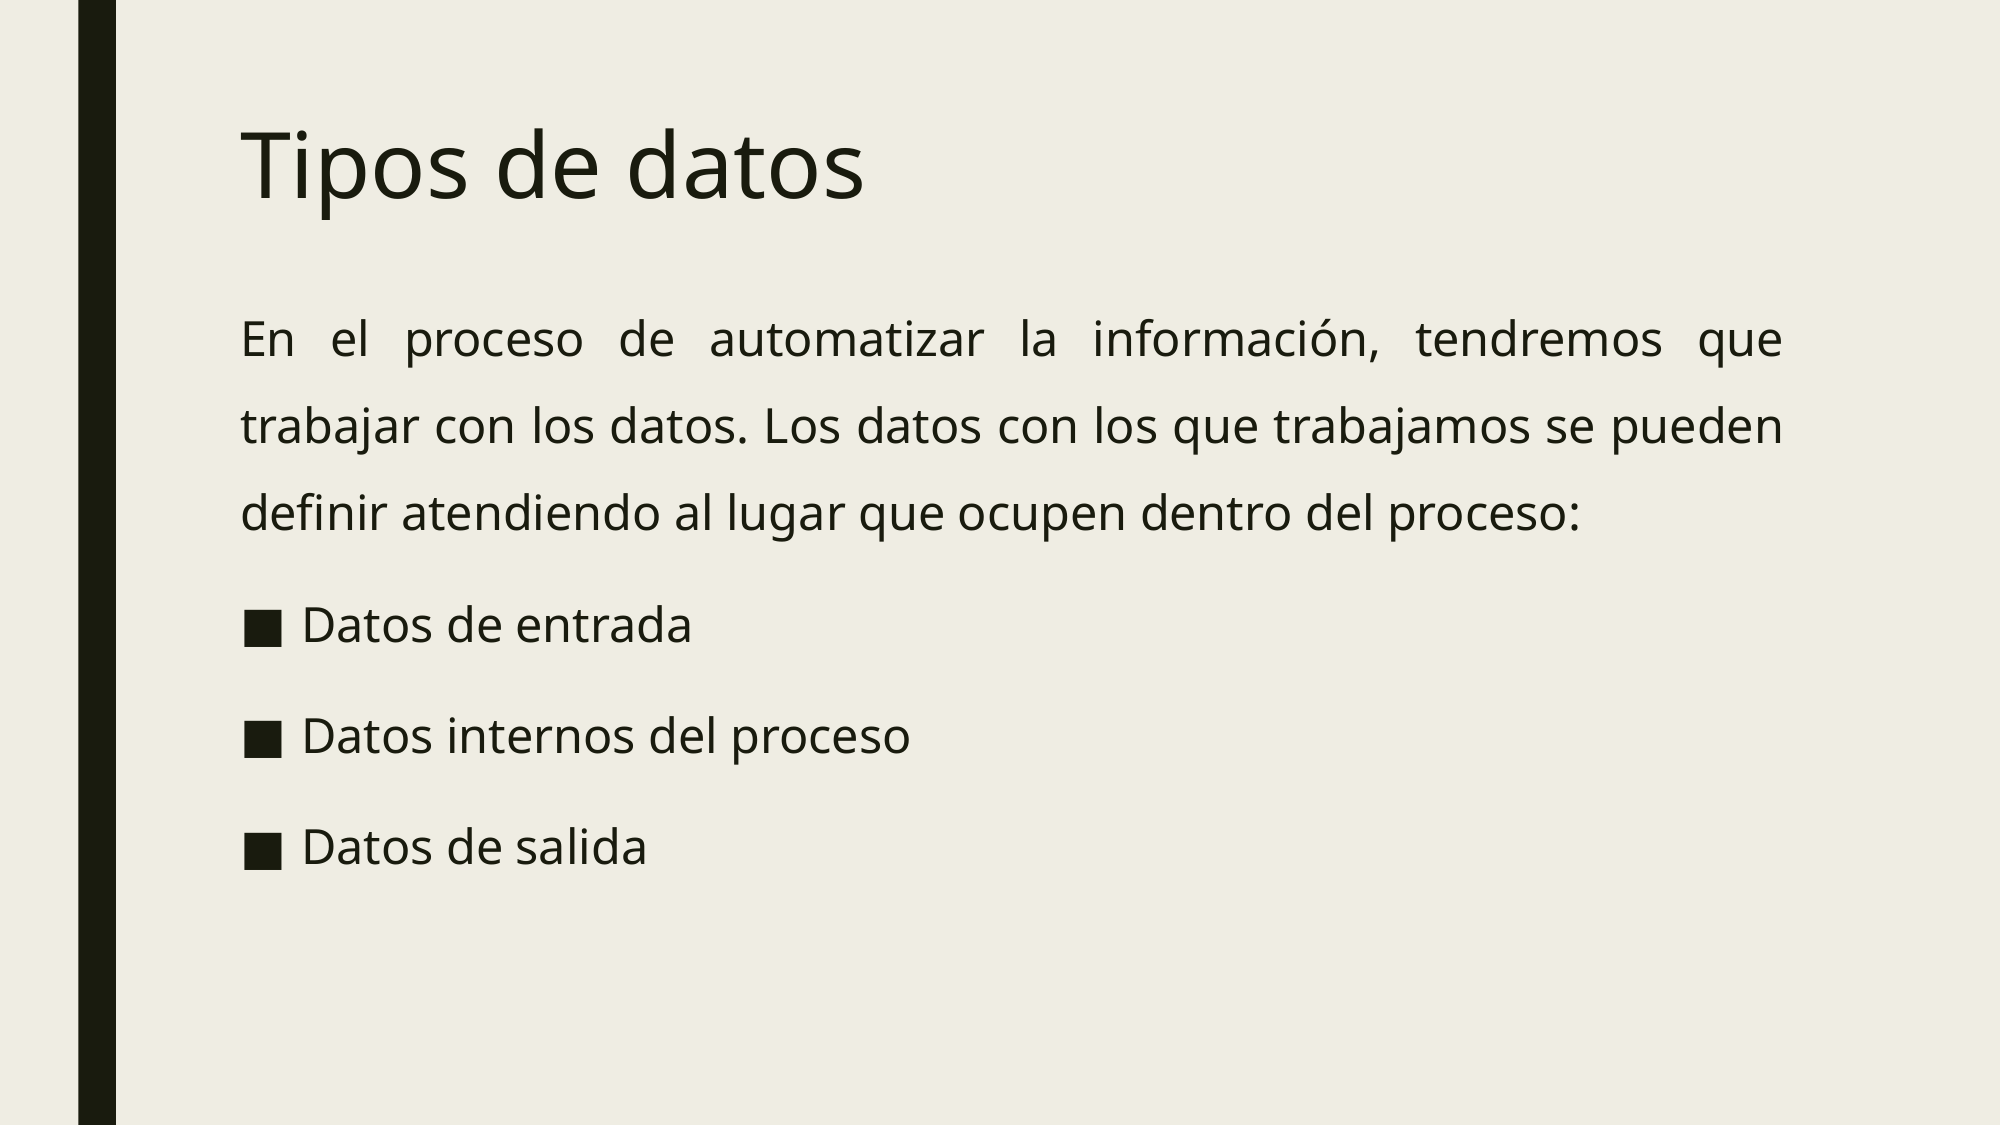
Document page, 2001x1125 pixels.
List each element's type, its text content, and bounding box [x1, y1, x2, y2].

list En el proceso de automatizar la información, tendremos que trabajar con los datos. Los datos con los que trabajamos se pueden definir atendiendo al lugar que ocupen dentro del proceso: Datos de entrada Datos internos del proceso Datos de salida [225, 271, 1800, 963]
title Tipos de datos [225, 112, 1800, 240]
